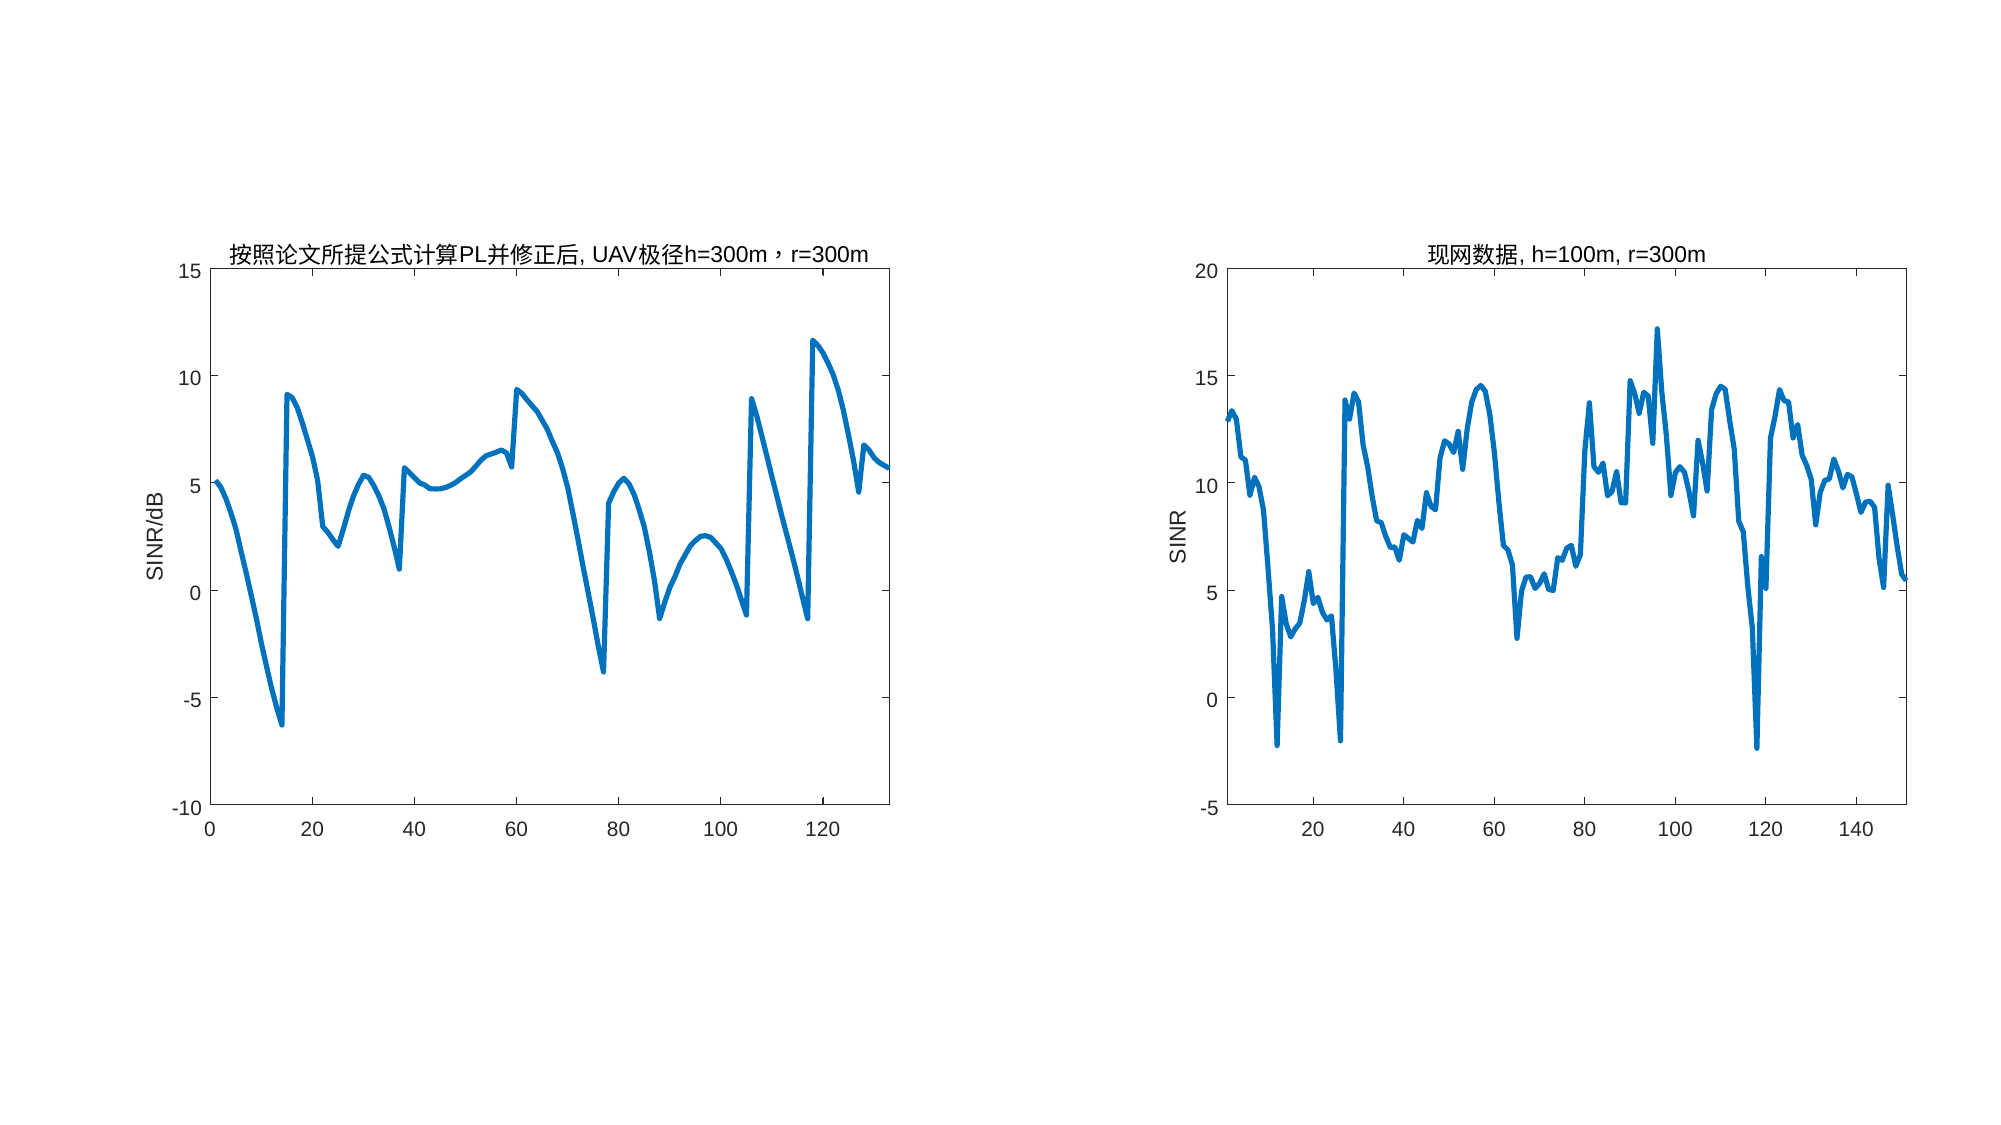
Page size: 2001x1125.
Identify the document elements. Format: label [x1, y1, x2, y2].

picture [96, 219, 972, 876]
picture [1113, 219, 1989, 876]
